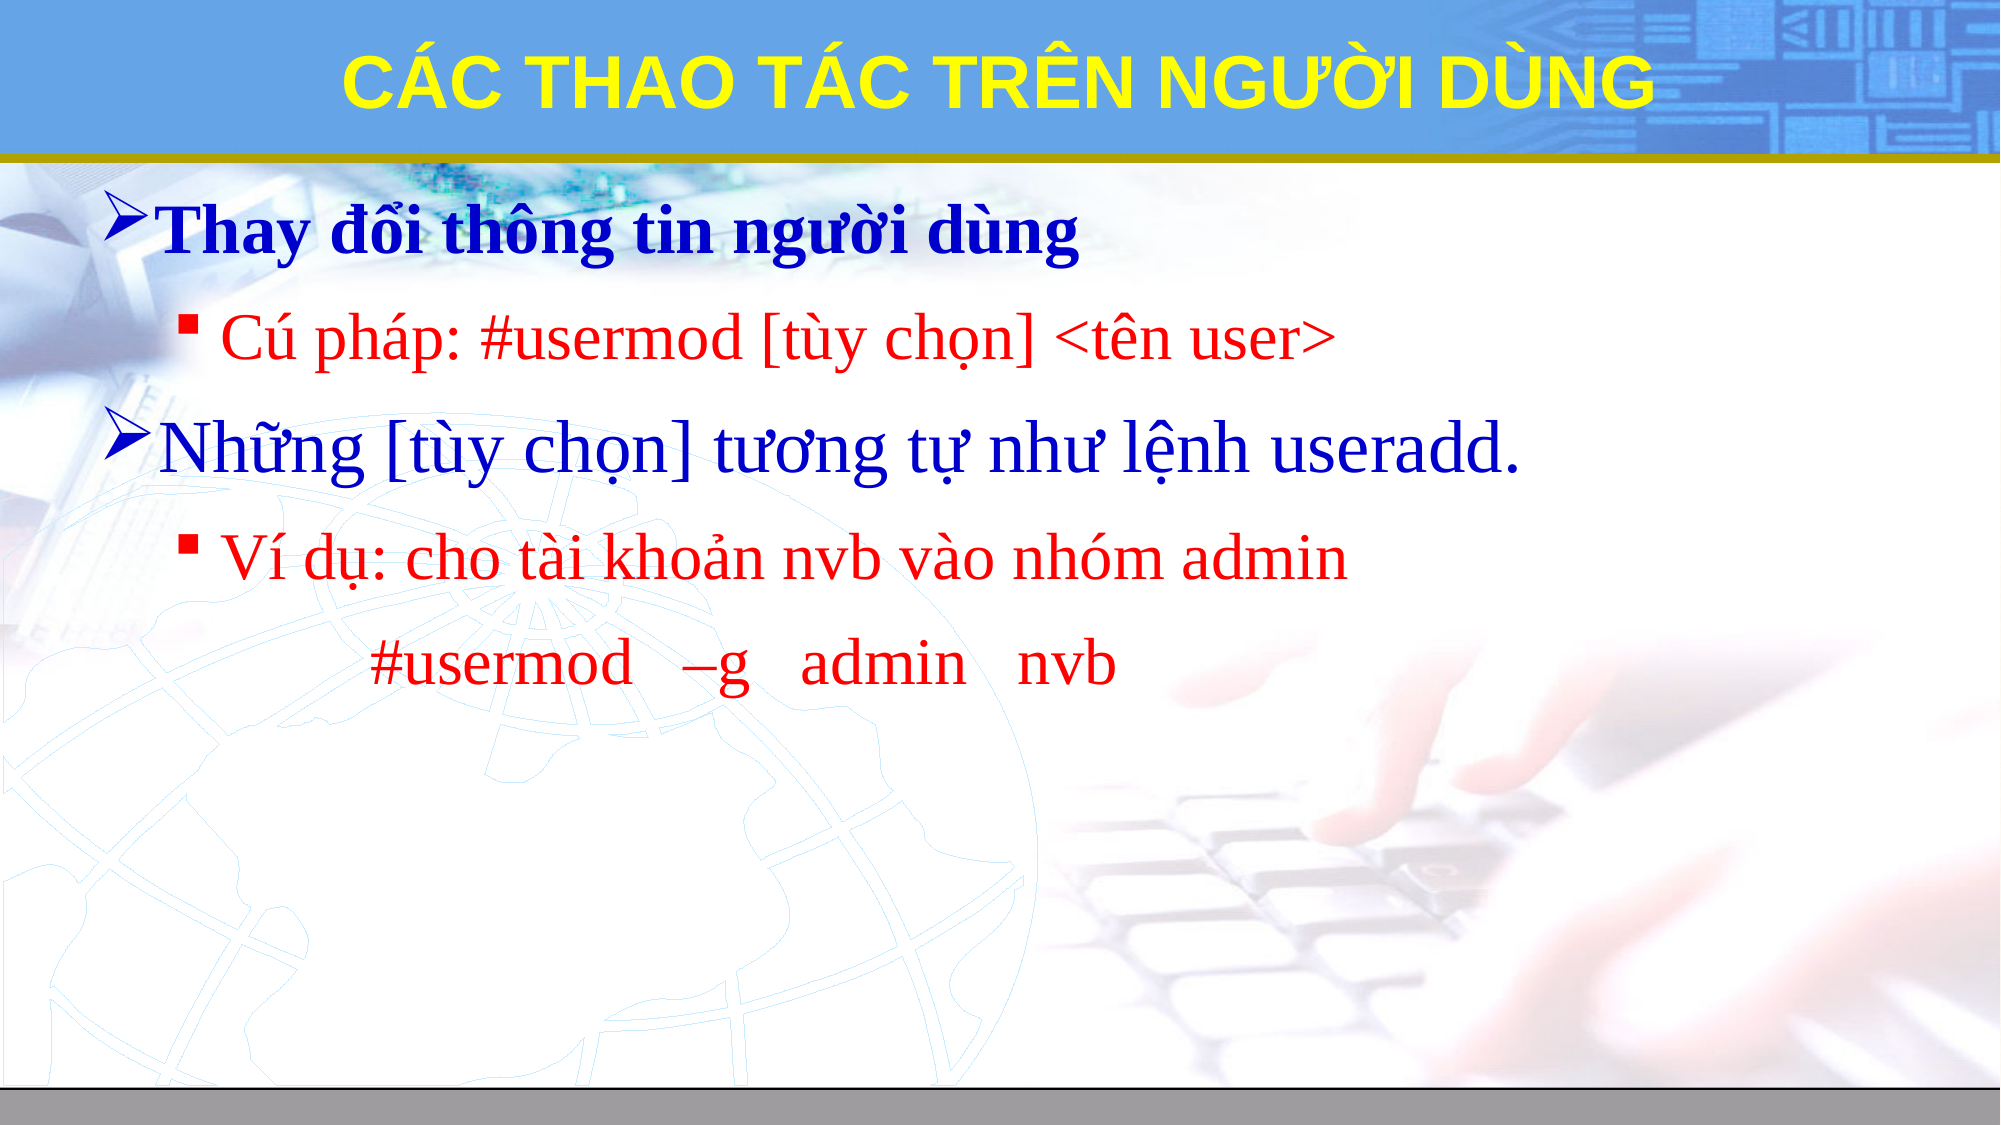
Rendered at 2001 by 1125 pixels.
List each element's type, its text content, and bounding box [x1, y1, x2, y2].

picture [0, 0, 2001, 1125]
title CÁC THAO TÁC TRÊN NGƯỜI DÙNG [0, 9, 2000, 148]
list Thay đổi thông tin người dùng Cú pháp: #usermod [tùy chọn] <tên user> Những [tùy chọn] tương tự như lệnh useradd. Ví dụ: cho tài khoản nvb vào nhóm admin #usermod –g admin nvb [83, 174, 1967, 1075]
